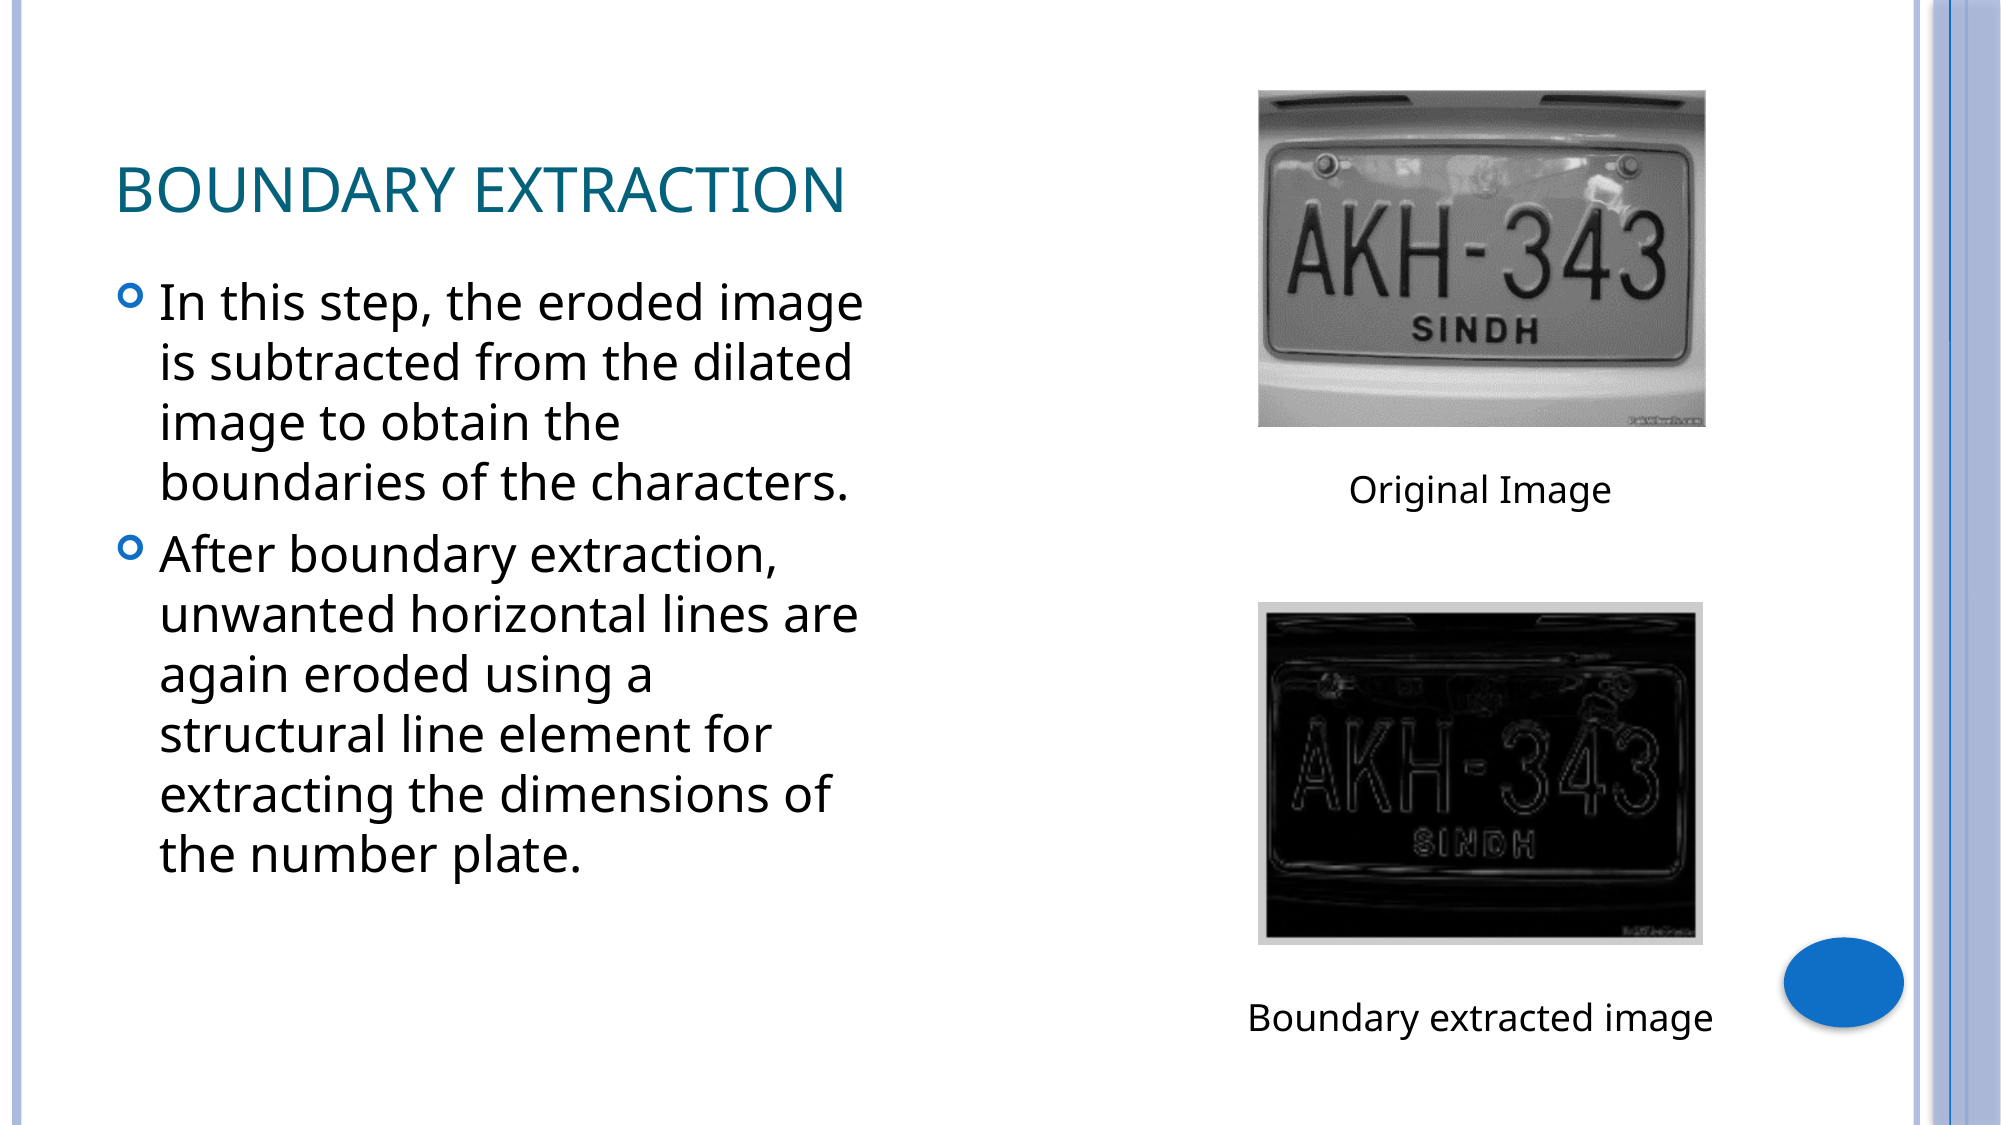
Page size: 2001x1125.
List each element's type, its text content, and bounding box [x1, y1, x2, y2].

picture [1257, 602, 1704, 945]
title Boundary Extraction [99, 75, 1734, 233]
picture [1257, 90, 1706, 427]
text_box Original Image [1333, 458, 1628, 519]
list In this step, the eroded image is subtracted from the dilated image to obtain the boundaries of the characters. After boundary extraction, unwanted horizontal lines are again eroded using a structural line element for extracting the dimensions of the number plate. [99, 262, 900, 1013]
text_box Boundary extracted image [1232, 986, 1729, 1047]
text_box [0, 0, 2000, 75]
